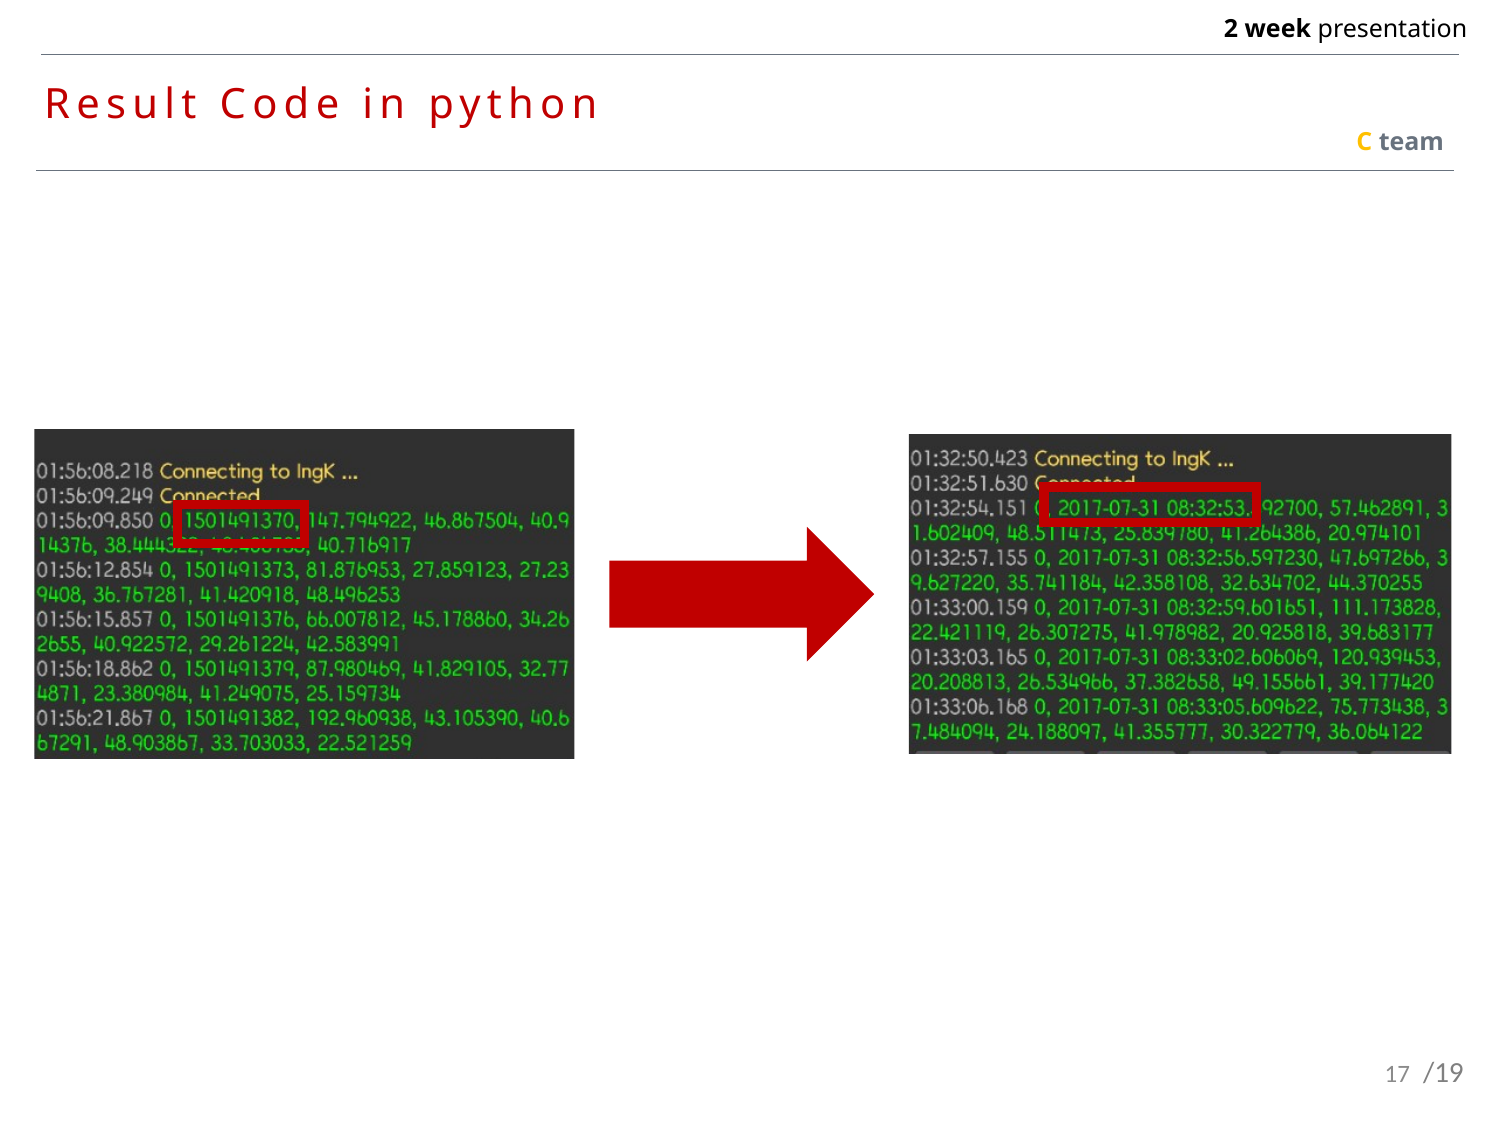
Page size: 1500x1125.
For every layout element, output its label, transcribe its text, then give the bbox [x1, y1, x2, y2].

text_box Result Code in python [29, 75, 1258, 136]
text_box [34, 429, 575, 759]
slide_number 17 [1074, 1042, 1425, 1103]
text_box /19 [1408, 1046, 1500, 1096]
text_box [609, 526, 875, 662]
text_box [908, 434, 1452, 754]
text_box C team [1151, 123, 1459, 163]
